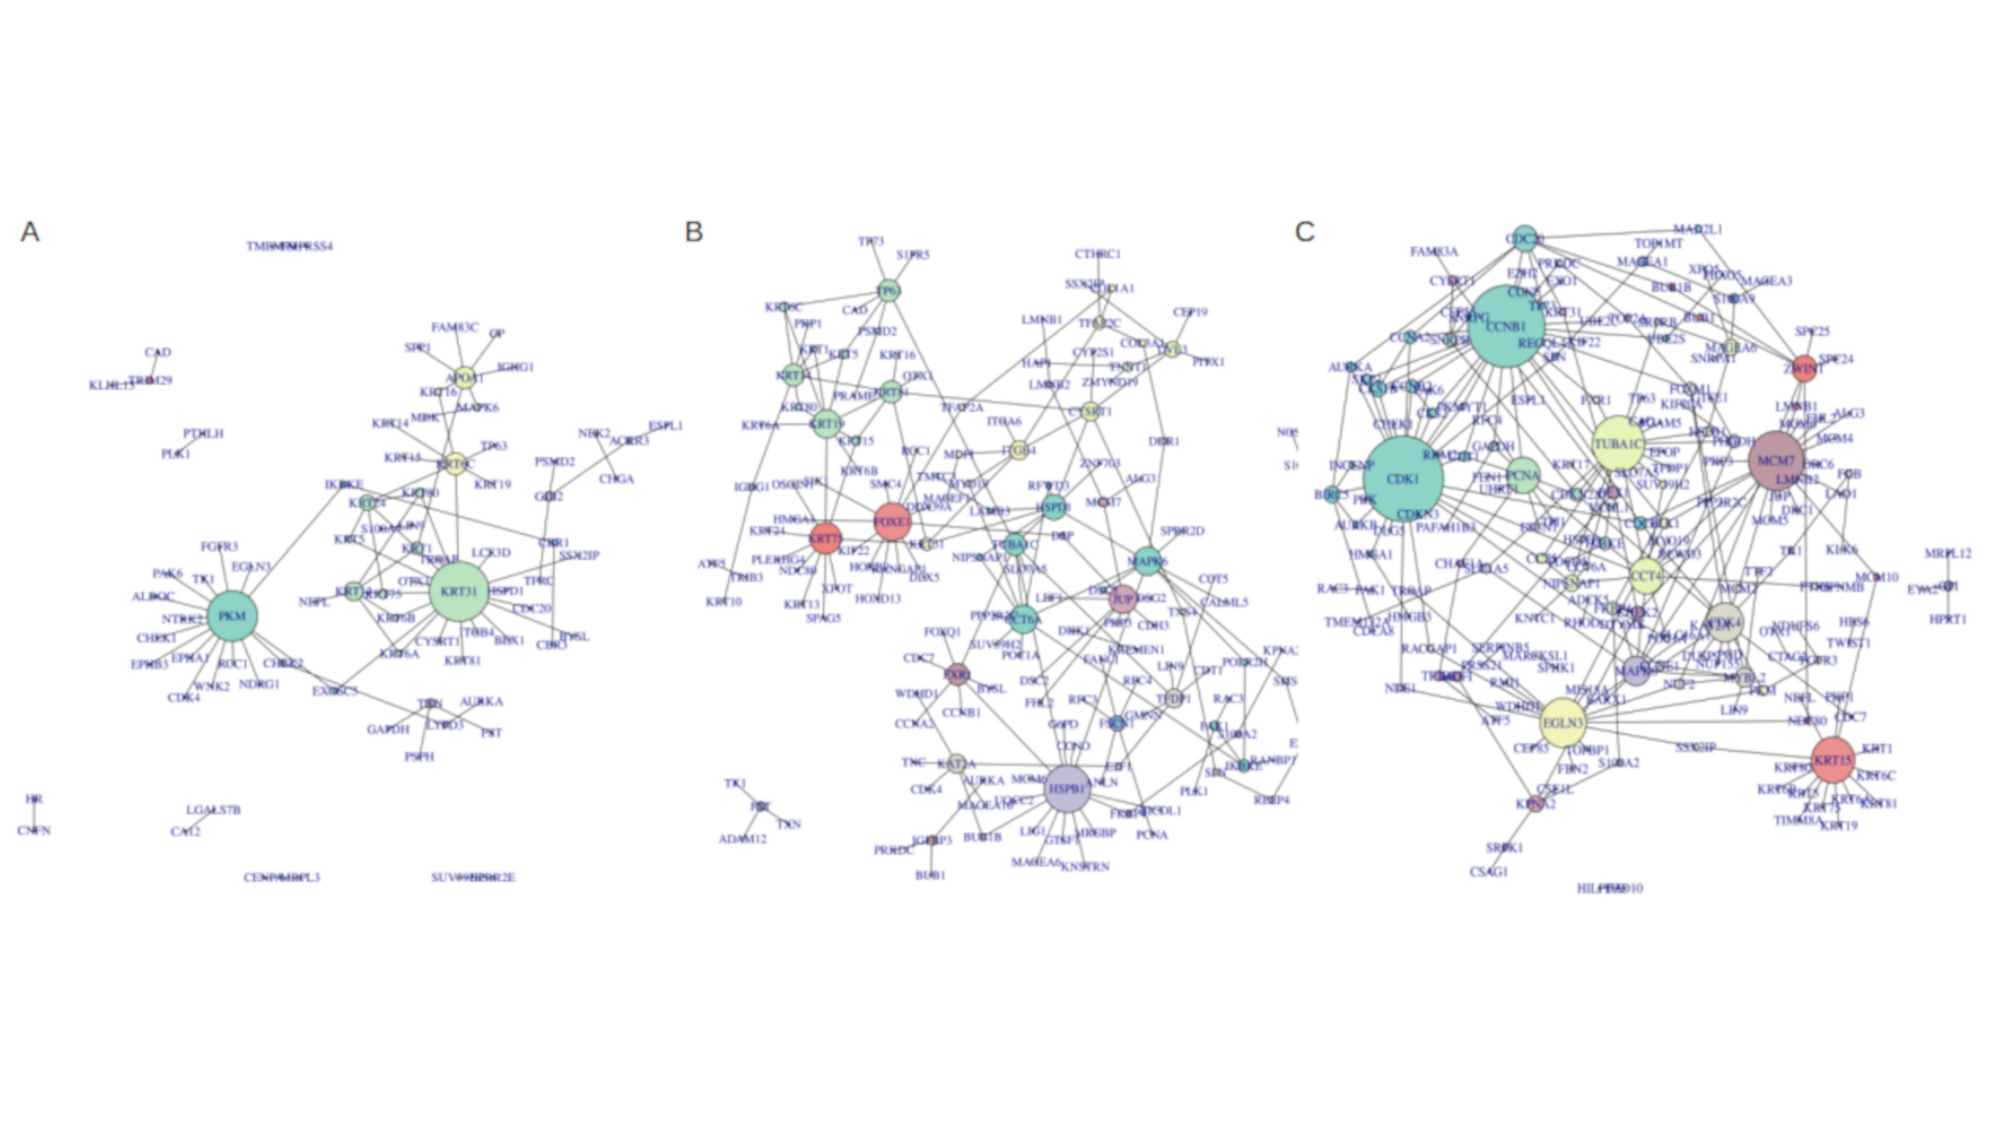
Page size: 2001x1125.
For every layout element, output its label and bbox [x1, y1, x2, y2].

picture [2, 196, 2000, 924]
